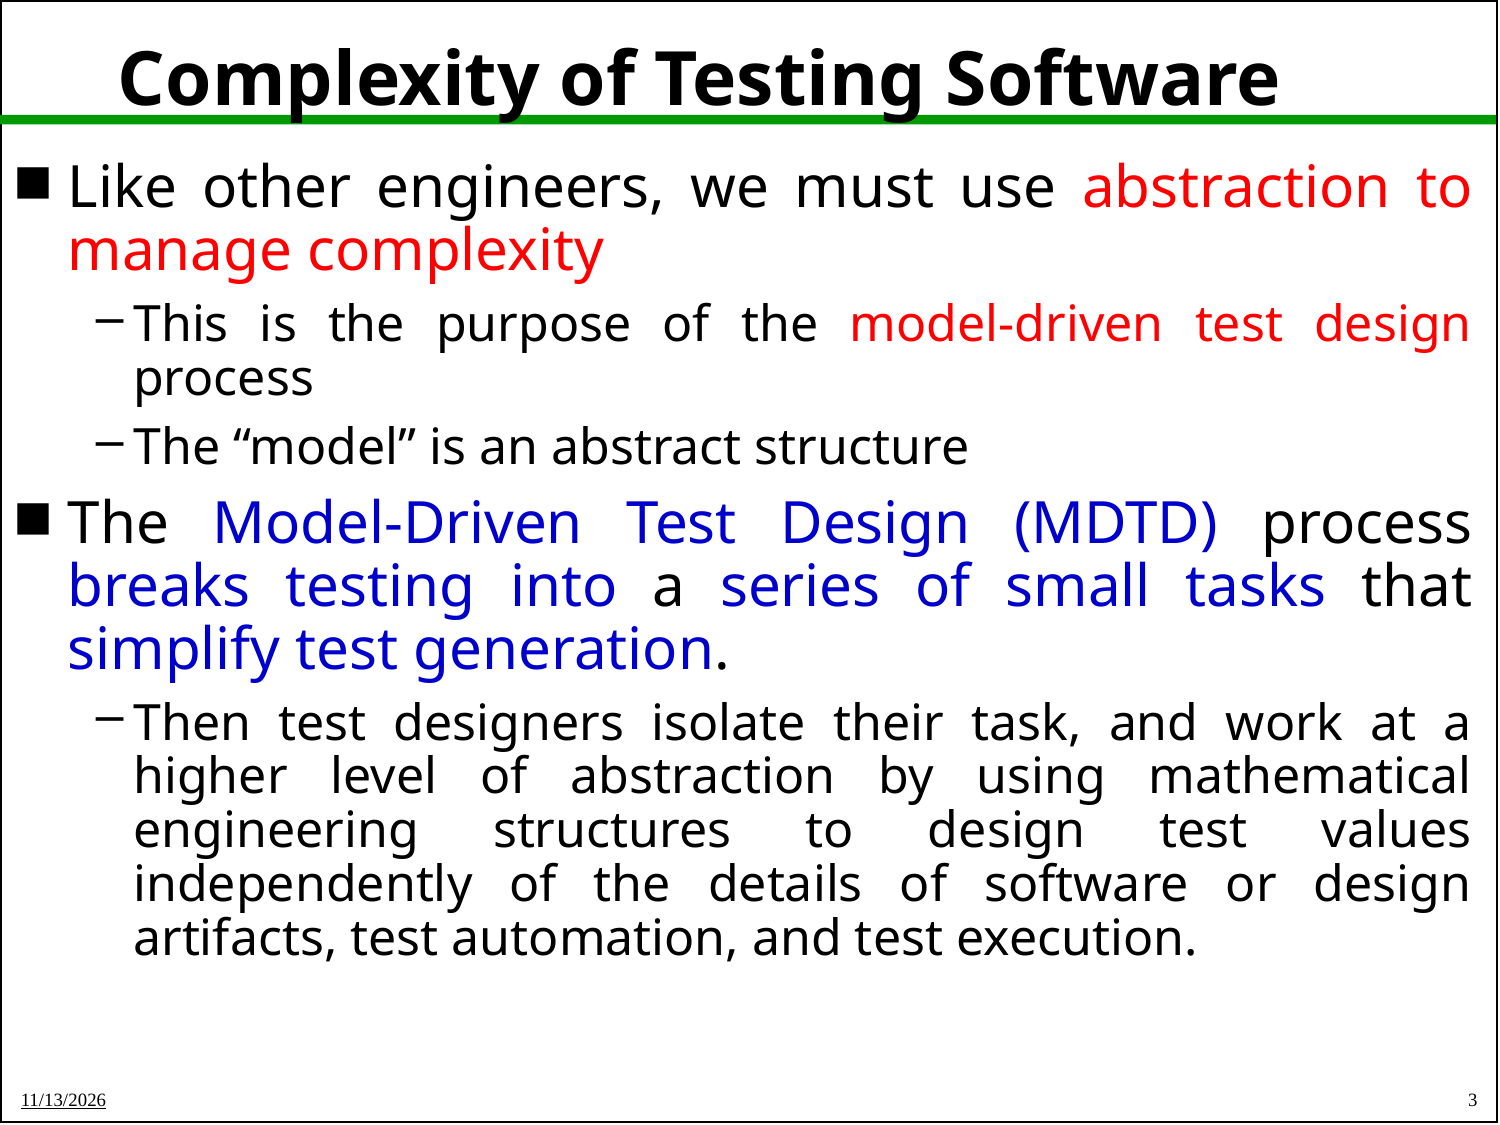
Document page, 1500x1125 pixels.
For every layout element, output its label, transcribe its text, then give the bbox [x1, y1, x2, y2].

slide_number 29-May-21 [5, 1077, 637, 1119]
slide_number 3 [1179, 1074, 1493, 1119]
list Like other engineers, we must use abstraction to manage complexity This is the purpose of the model-driven test design process The “model” is an abstract structure The Model-Driven Test Design (MDTD) process breaks testing into a series of small tasks that simplify test generation. Then test designers isolate their task, and work at a higher level of abstraction by using mathematical engineering structures to design test values independently of the details of software or design artifacts, test automation, and test execution. [5, 149, 1488, 1075]
title Complexity of Testing Software [12, 12, 1388, 149]
